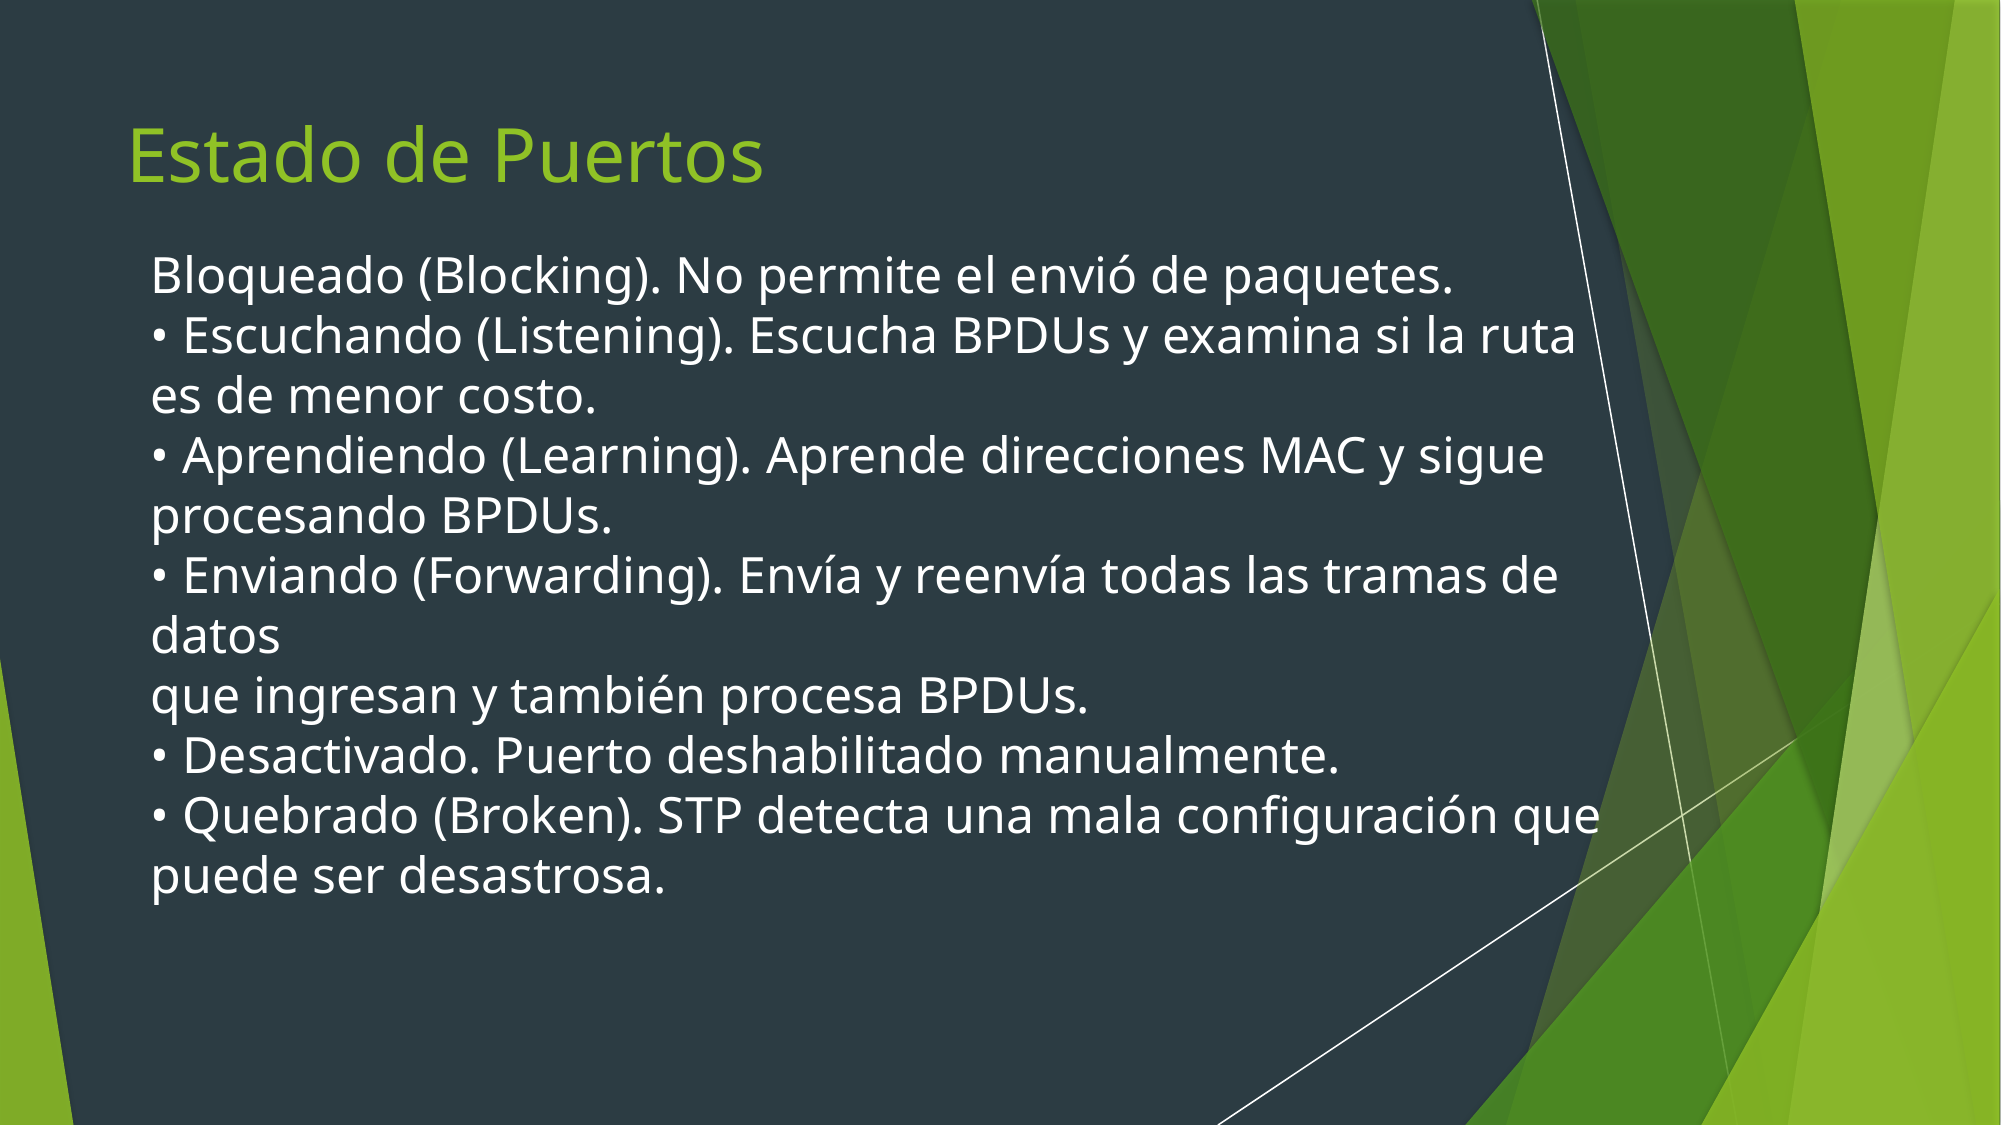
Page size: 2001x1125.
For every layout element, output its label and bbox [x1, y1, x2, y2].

text_box [0, 0, 2000, 1125]
